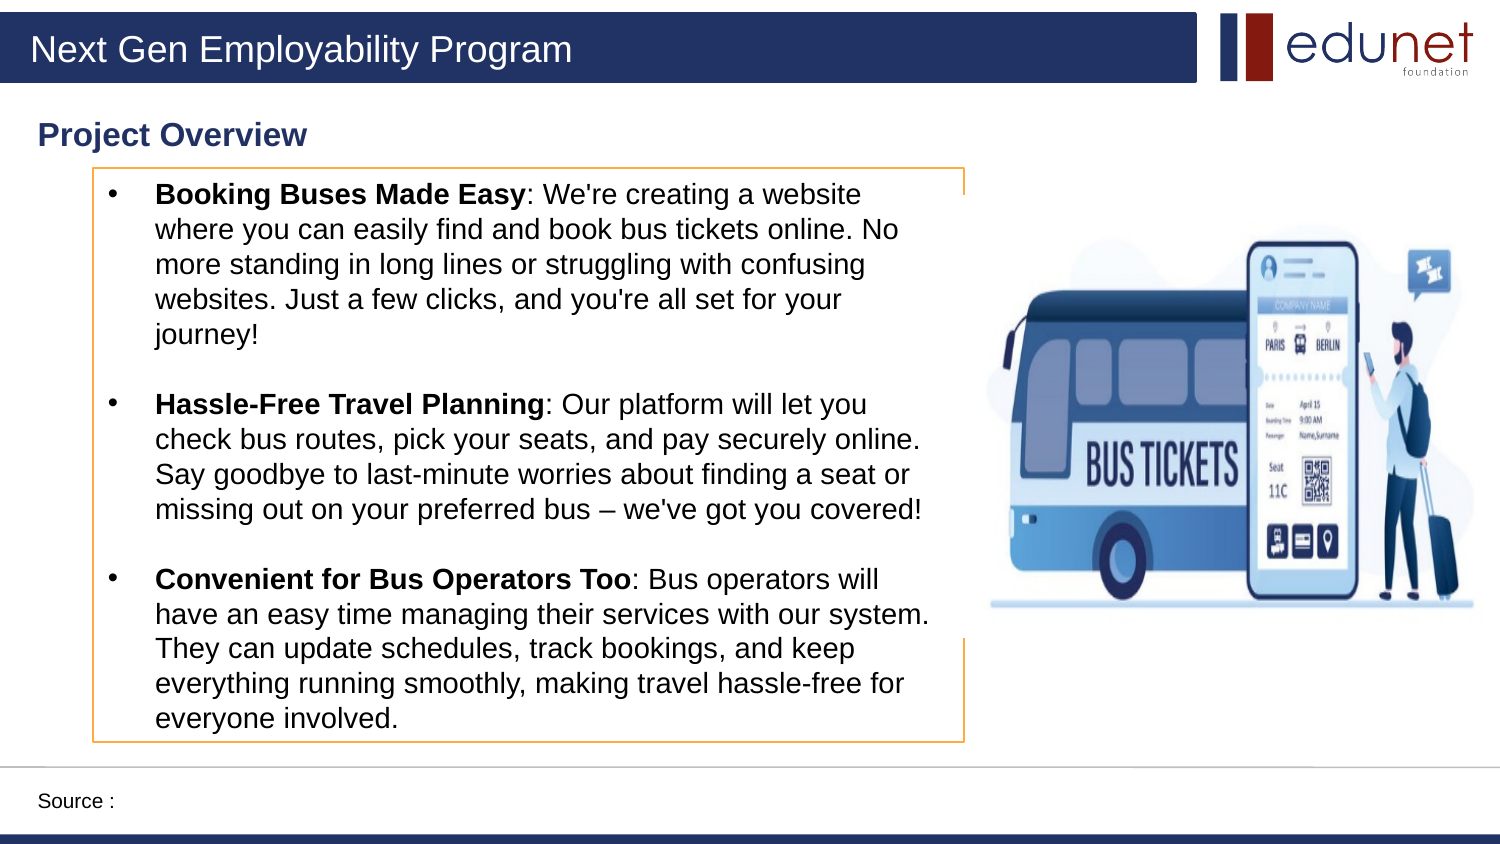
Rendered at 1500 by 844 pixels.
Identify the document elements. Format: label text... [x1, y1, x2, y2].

text_box Source : [22, 773, 139, 826]
text_box Booking Buses Made Easy: We're creating a website where you can easily find and book bus tickets online. No more standing in long lines or struggling with confusing websites. Just a few clicks, and you're all set for your journey! Hassle-Free Travel Planning: Our platform will let you check bus routes, pick your seats, and pay securely online. Say goodbye to last-minute worries about finding a seat or missing out on your preferred bus – we've got you covered! Convenient for Bus Operators Too: Bus operators will have an easy time managing their services with our system. They can update schedules, track bookings, and keep everything running smoothly, making travel hassle-free for everyone involved. [93, 167, 964, 743]
picture [1279, 14, 1482, 83]
title Project Overview [22, 97, 505, 151]
picture [963, 195, 1500, 638]
